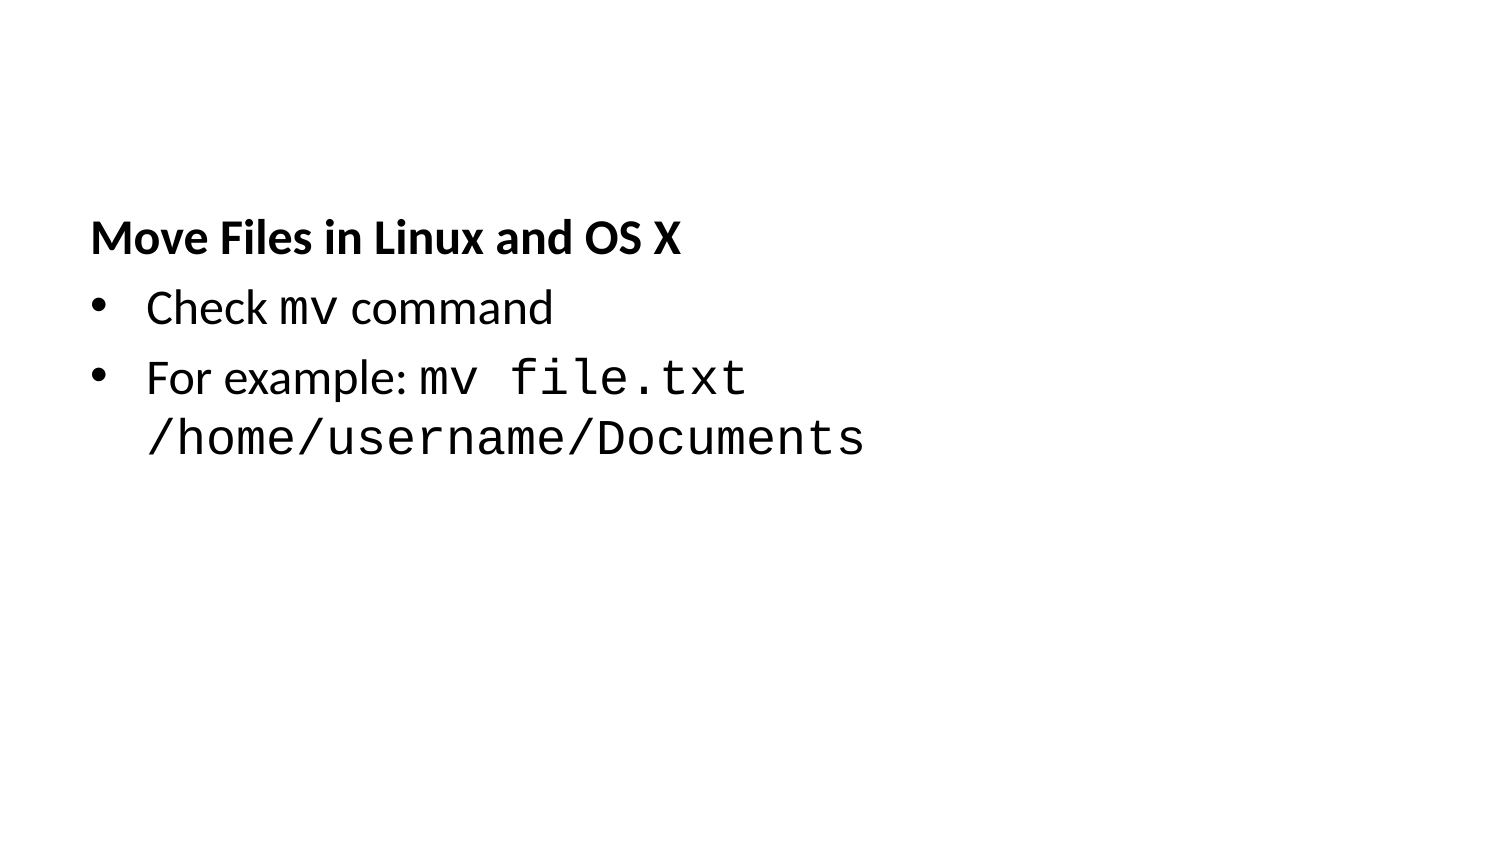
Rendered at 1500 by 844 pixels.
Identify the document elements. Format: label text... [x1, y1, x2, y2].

list Move Files in Linux and OS X Check mv command For example: mv file.txt /home/username/Documents [75, 196, 1425, 754]
